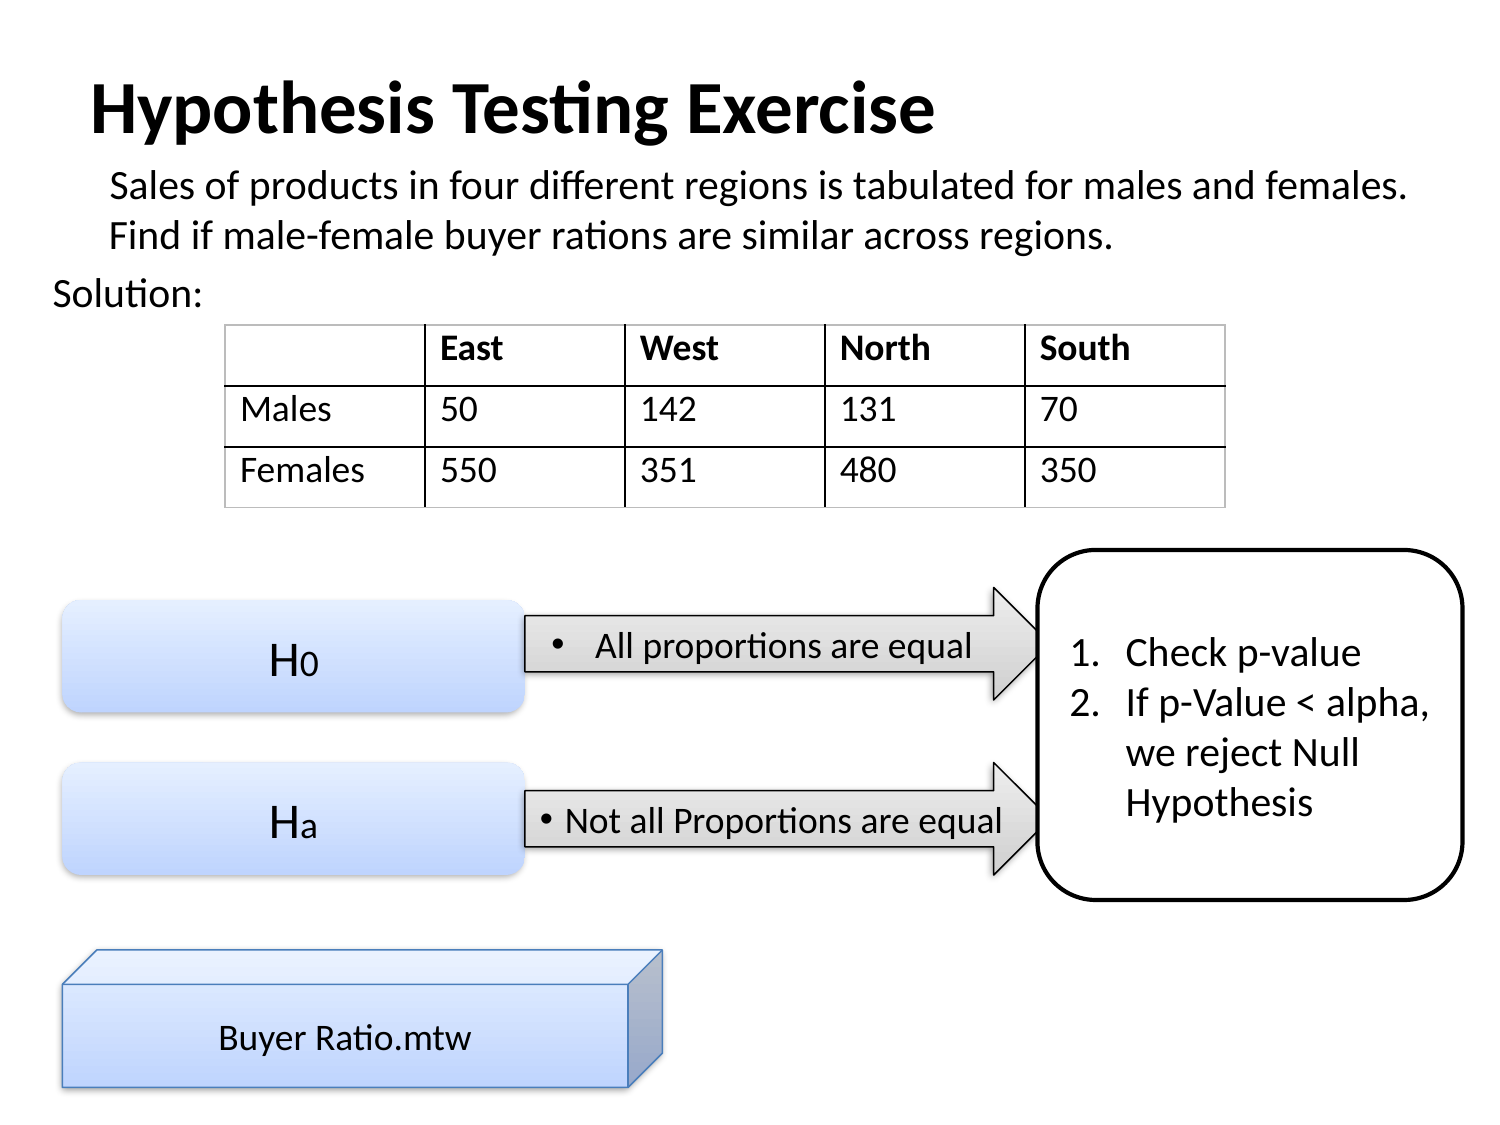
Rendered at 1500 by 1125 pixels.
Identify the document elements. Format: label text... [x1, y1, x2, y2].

table_header North [826, 326, 1024, 385]
table_cell 351 [626, 448, 824, 507]
text_box All proportions are equal [524, 586, 1035, 701]
table_cell 70 [1026, 387, 1224, 446]
table_cell 350 [1026, 448, 1224, 507]
text_box H0 [61, 599, 526, 714]
text_box Ha [61, 761, 526, 876]
table_cell 550 [426, 448, 624, 507]
title Hypothesis Testing Exercise [75, 45, 1425, 149]
table_cell 50 [426, 387, 624, 446]
text_box Buyer Ratio.mtw [61, 949, 664, 1089]
table_header [226, 326, 424, 385]
table_cell Females [226, 448, 424, 507]
text_box Not all Proportions are equal [524, 761, 1035, 876]
table_cell 480 [826, 448, 1024, 507]
list Sales of products in four different regions is tabulated for males and females. Find if male-female buyer rations are similar across regions. Solution: [37, 149, 1475, 1088]
table_header South [1026, 326, 1224, 385]
table_header West [626, 326, 824, 385]
table_cell Males [226, 387, 424, 446]
table_header East [426, 326, 624, 385]
text_box Check p-value If p-Value < alpha, we reject Null Hypothesis [1035, 547, 1465, 903]
table_cell 131 [826, 387, 1024, 446]
table_cell 142 [626, 387, 824, 446]
